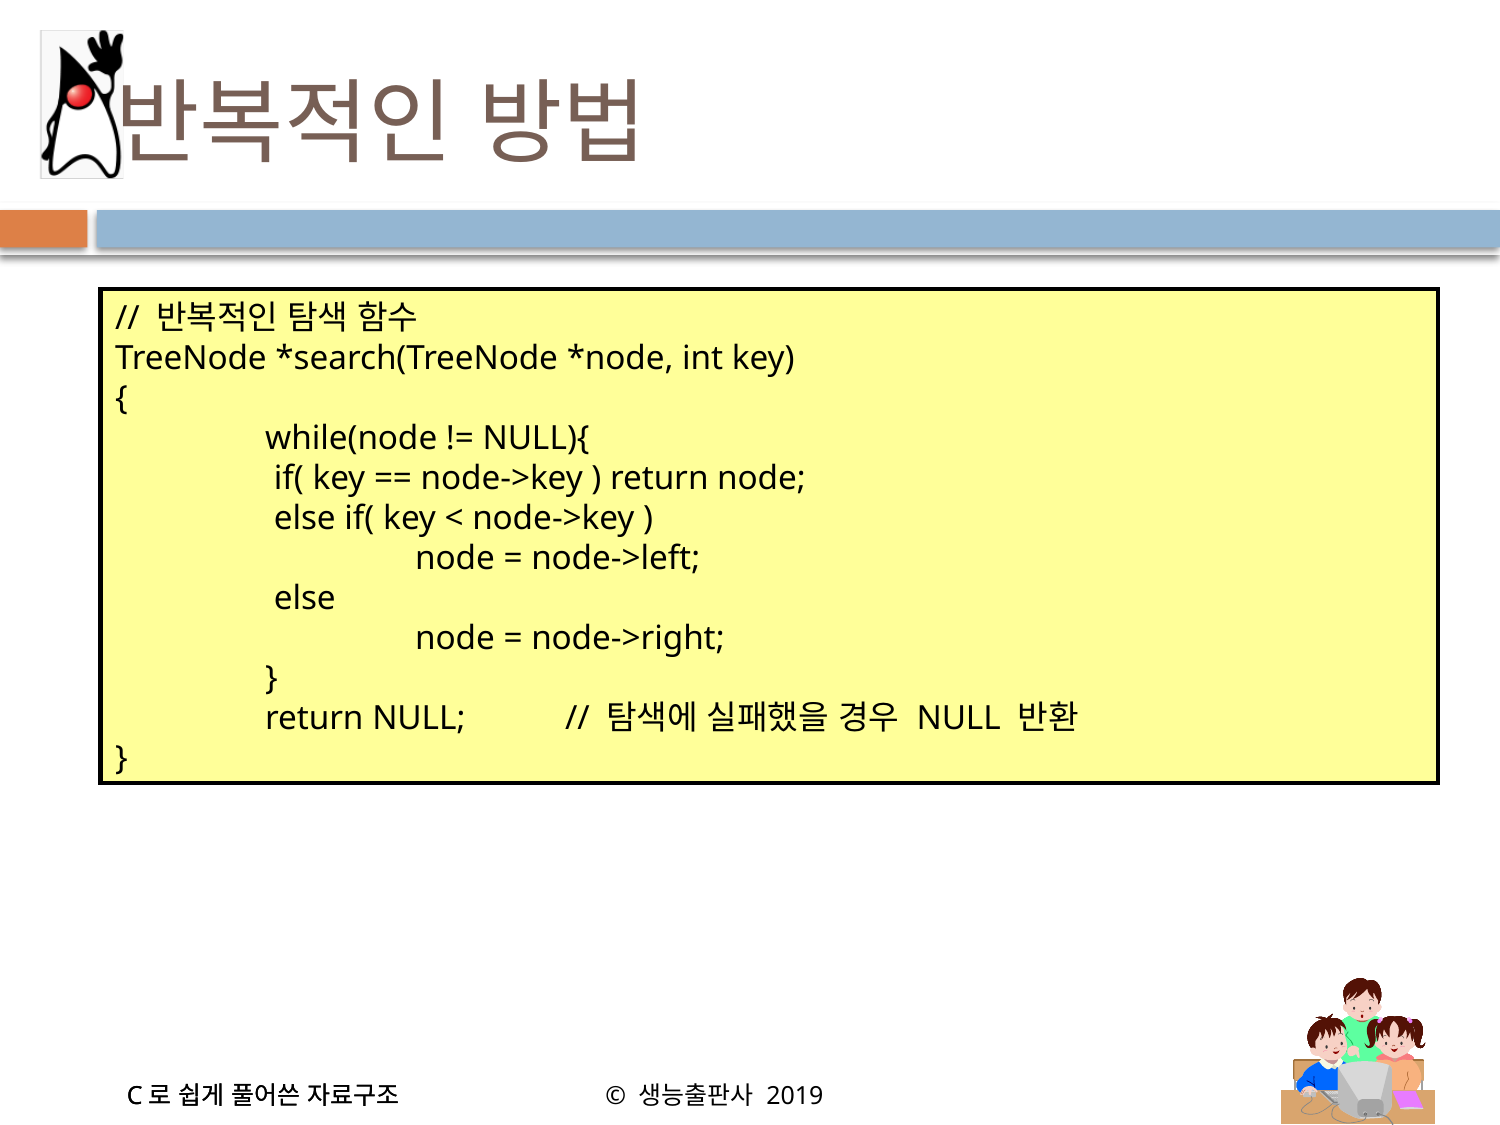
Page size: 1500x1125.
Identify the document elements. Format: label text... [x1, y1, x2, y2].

title 반복적인 방법 [100, 37, 1438, 200]
text_box // 반복적인 탐색 함수 TreeNode *search(TreeNode *node, int key) { while(node != NULL){ if( key == node->key ) return node; else if( key < node->key ) node = node->left; else node = node->right; } return NULL; // 탐색에 실패했을 경우 NULL 반환 } [100, 289, 1438, 784]
picture [39, 30, 124, 179]
text_box [74, 31, 1425, 219]
